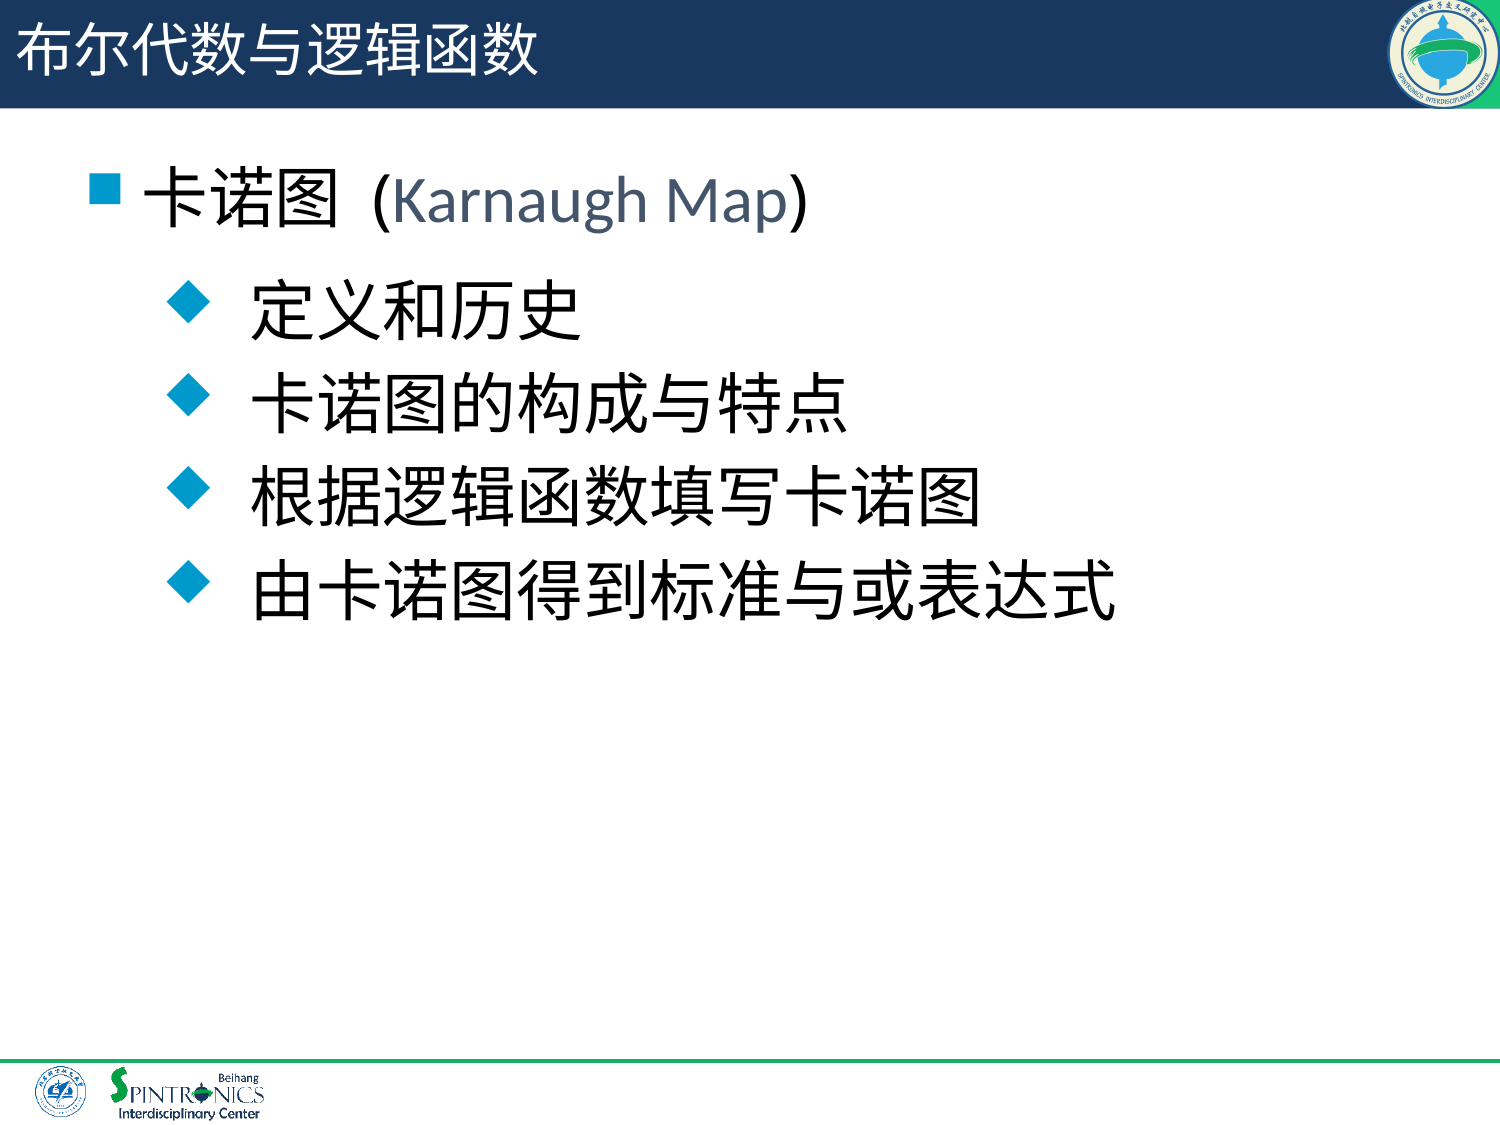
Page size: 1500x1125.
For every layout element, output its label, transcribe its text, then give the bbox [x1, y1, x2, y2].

picture [1387, 0, 1500, 109]
title 布尔代数与逻辑函数 [0, 4, 1388, 100]
text_box 卡诺图 (Karnaugh Map) [70, 108, 857, 244]
text_box 定义和历史 卡诺图的构成与特点 根据逻辑函数填写卡诺图 由卡诺图得到标准与或表达式 [147, 261, 1287, 786]
picture [109, 1060, 264, 1125]
slide_number [1162, 1060, 1500, 1125]
picture [35, 1066, 86, 1117]
